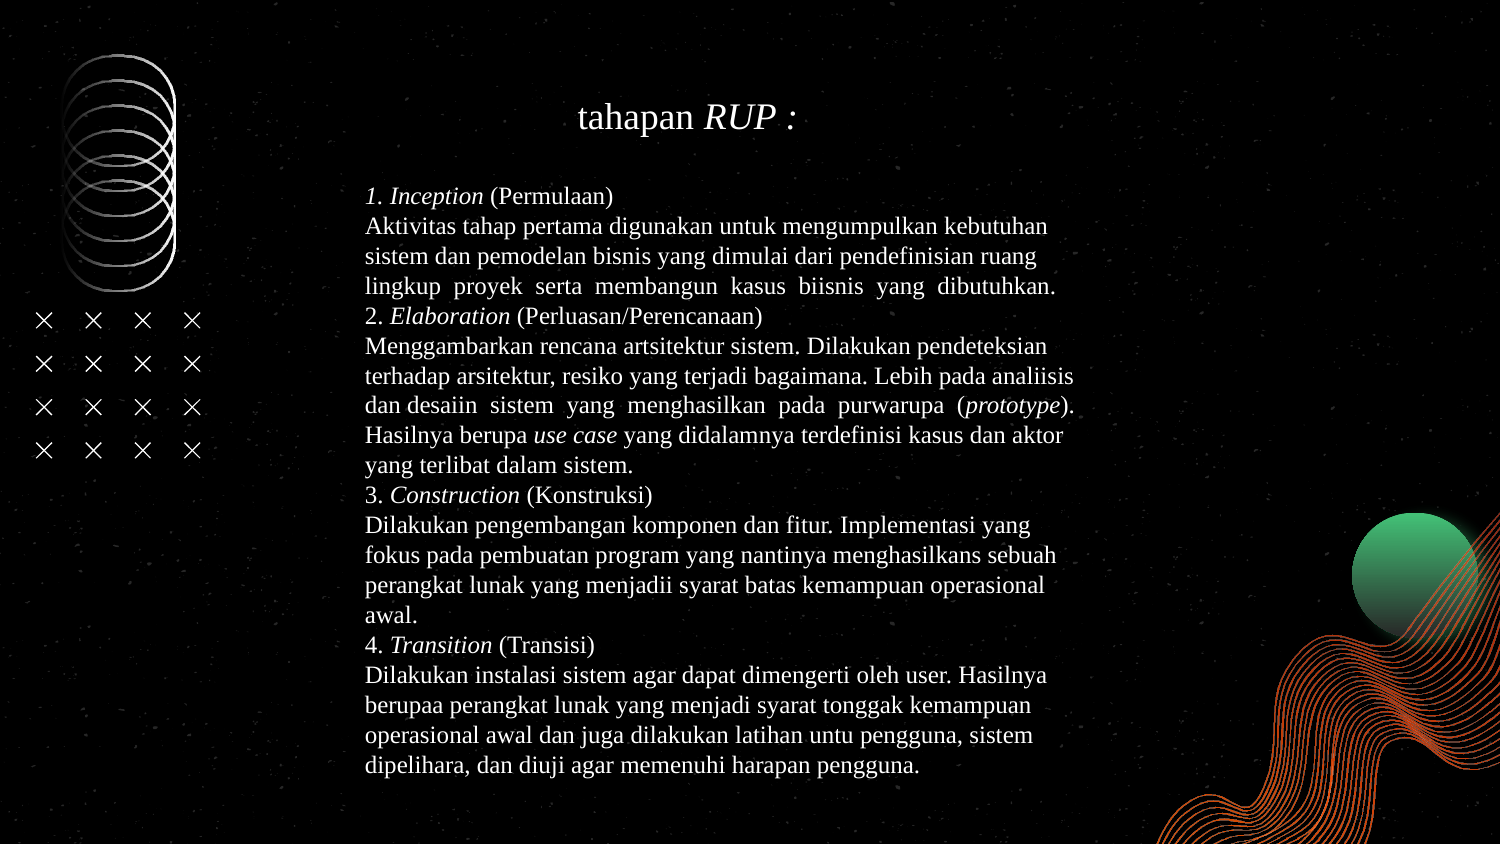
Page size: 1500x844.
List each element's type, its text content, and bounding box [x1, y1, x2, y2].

text_box 1. Inception (Permulaan) Aktivitas tahap pertama digunakan untuk mengumpulkan kebutuhan sistem dan pemodelan bisnis yang dimulai dari pendefinisian ruang lingkup proyek serta membangun kasus biisnis yang dibutuhkan. 2. Elaboration (Perluasan/Perencanaan) Menggambarkan rencana artsitektur sistem. Dilakukan pendeteksian terhadap arsitektur, resiko yang terjadi bagaimana. Lebih pada analiisis dan desaiin sistem yang menghasilkan pada purwarupa (prototype). Hasilnya berupa use case yang didalamnya terdefinisi kasus dan aktor yang terlibat dalam sistem. 3. Construction (Konstruksi) Dilakukan pengembangan komponen dan fitur. Implementasi yang fokus pada pembuatan program yang nantinya menghasilkans sebuah perangkat lunak yang menjadii syarat batas kemampuan operasional awal. 4. Transition (Transisi) Dilakukan instalasi sistem agar dapat dimengerti oleh user. Hasilnya berupaa perangkat lunak yang menjadi syarat tonggak kemampuan operasional awal dan juga dilakukan latihan untu pengguna, sistem dipelihara, dan diuji agar memenuhi harapan pengguna. [349, 172, 1100, 816]
text_box tahapan RUP : [562, 84, 814, 145]
